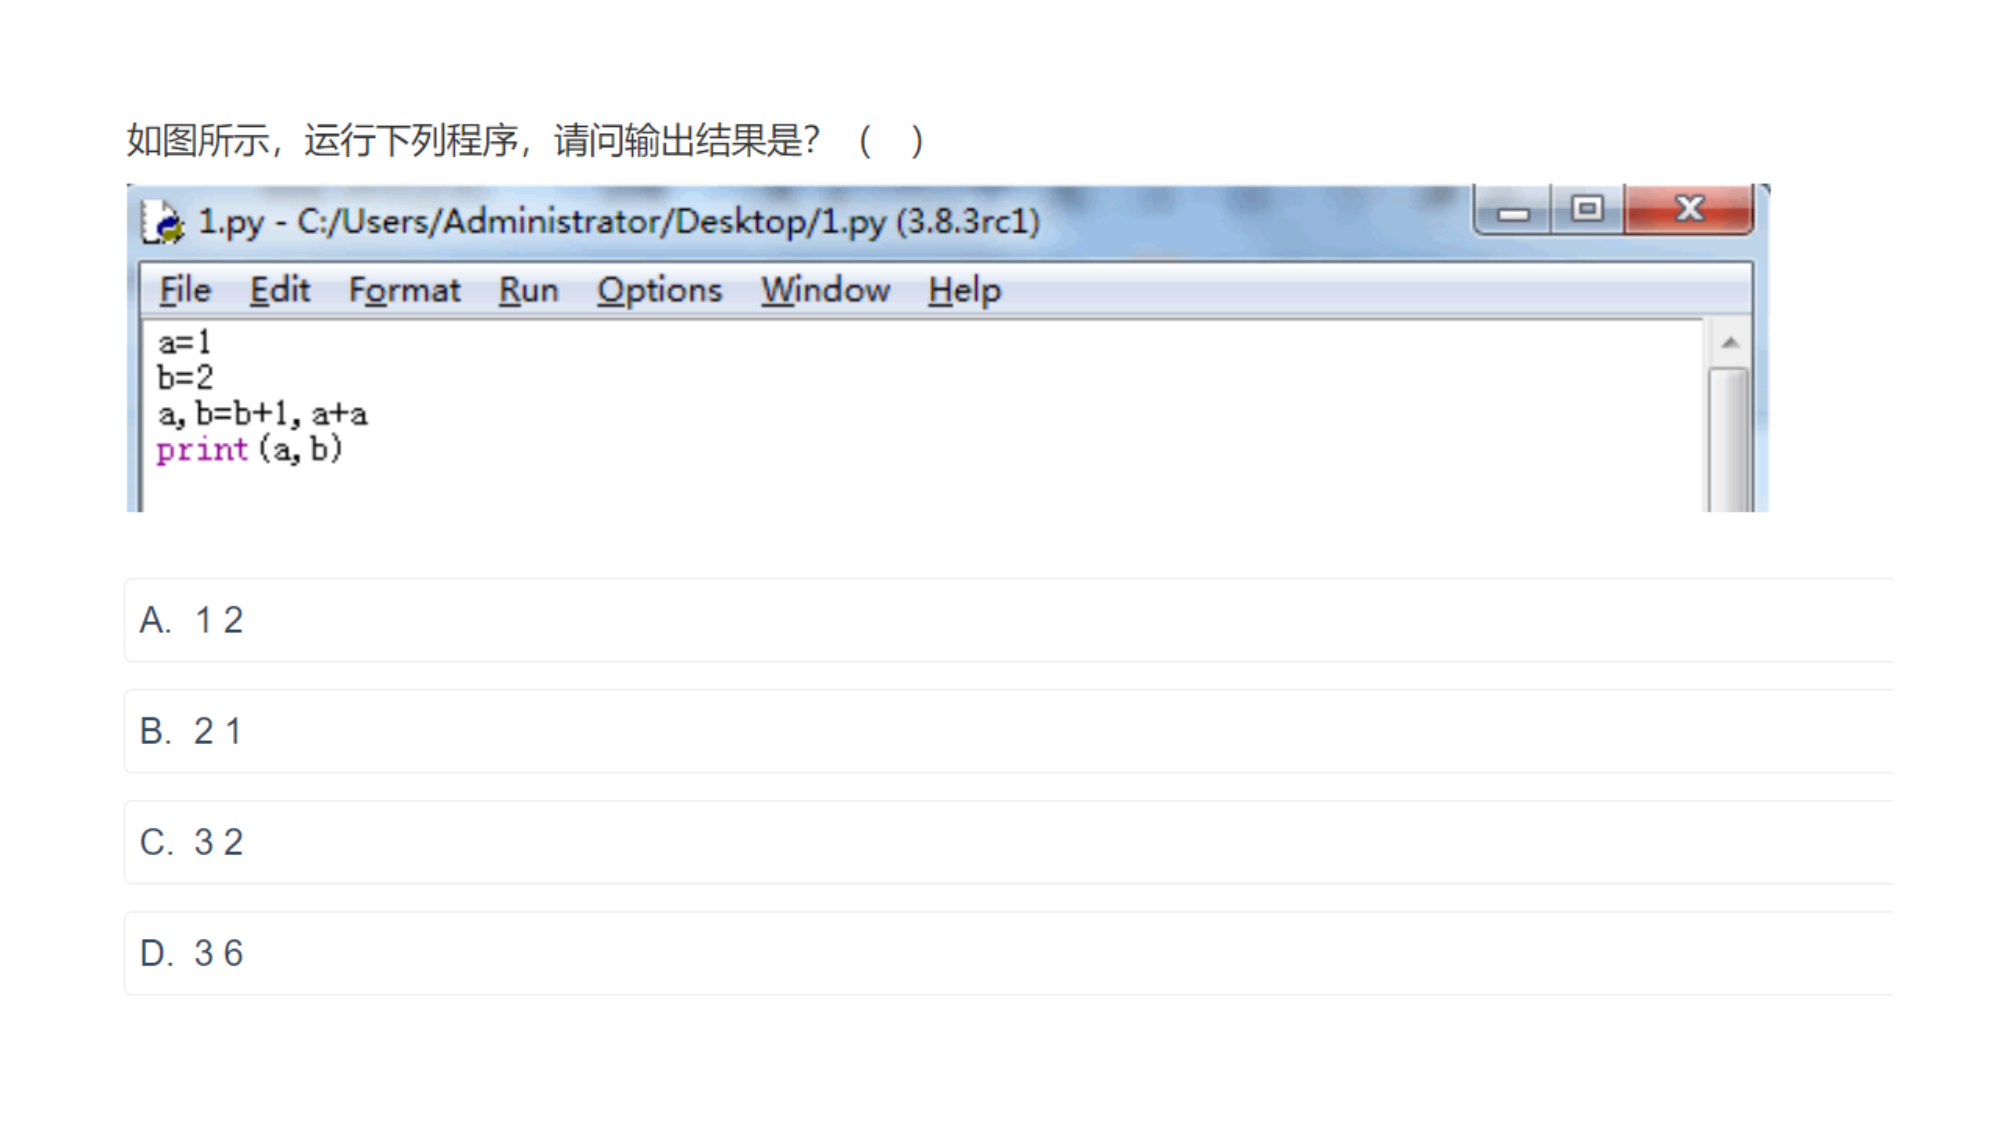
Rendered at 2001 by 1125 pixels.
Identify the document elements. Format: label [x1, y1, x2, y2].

picture [106, 90, 1893, 1035]
